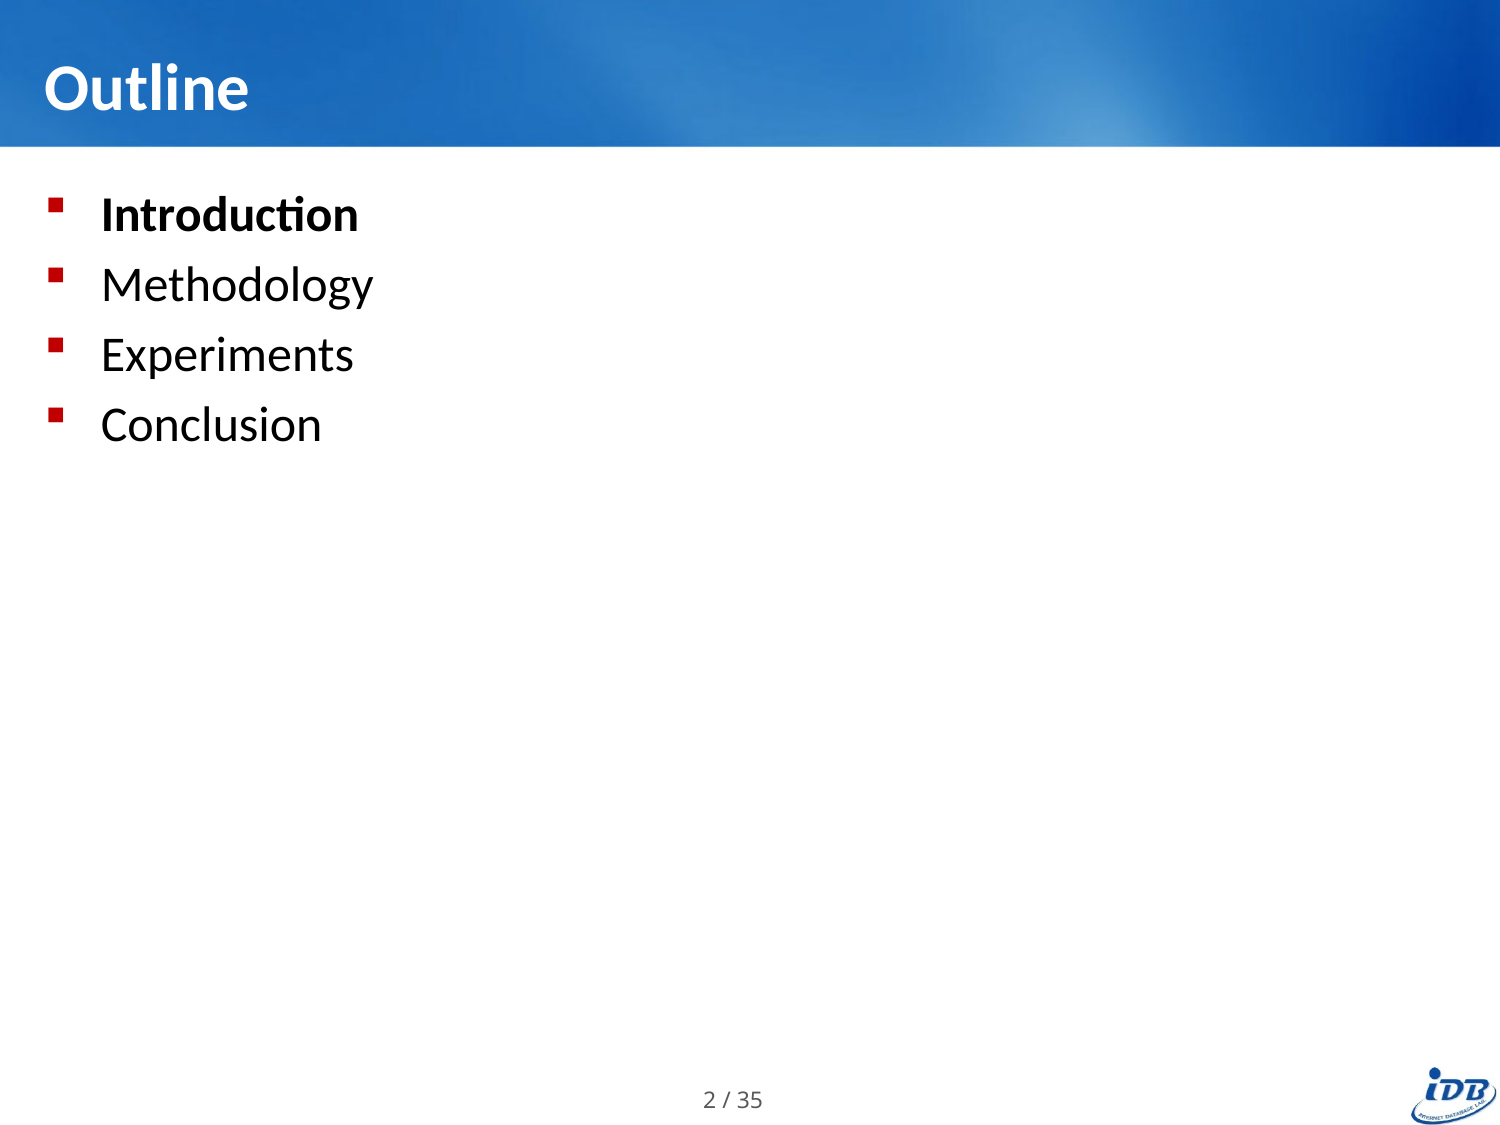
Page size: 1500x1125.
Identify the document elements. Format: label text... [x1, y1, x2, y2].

title Outline [29, 19, 1471, 149]
picture [0, 0, 1500, 1125]
list Introduction Methodology Experiments Conclusion [29, 174, 1471, 1071]
